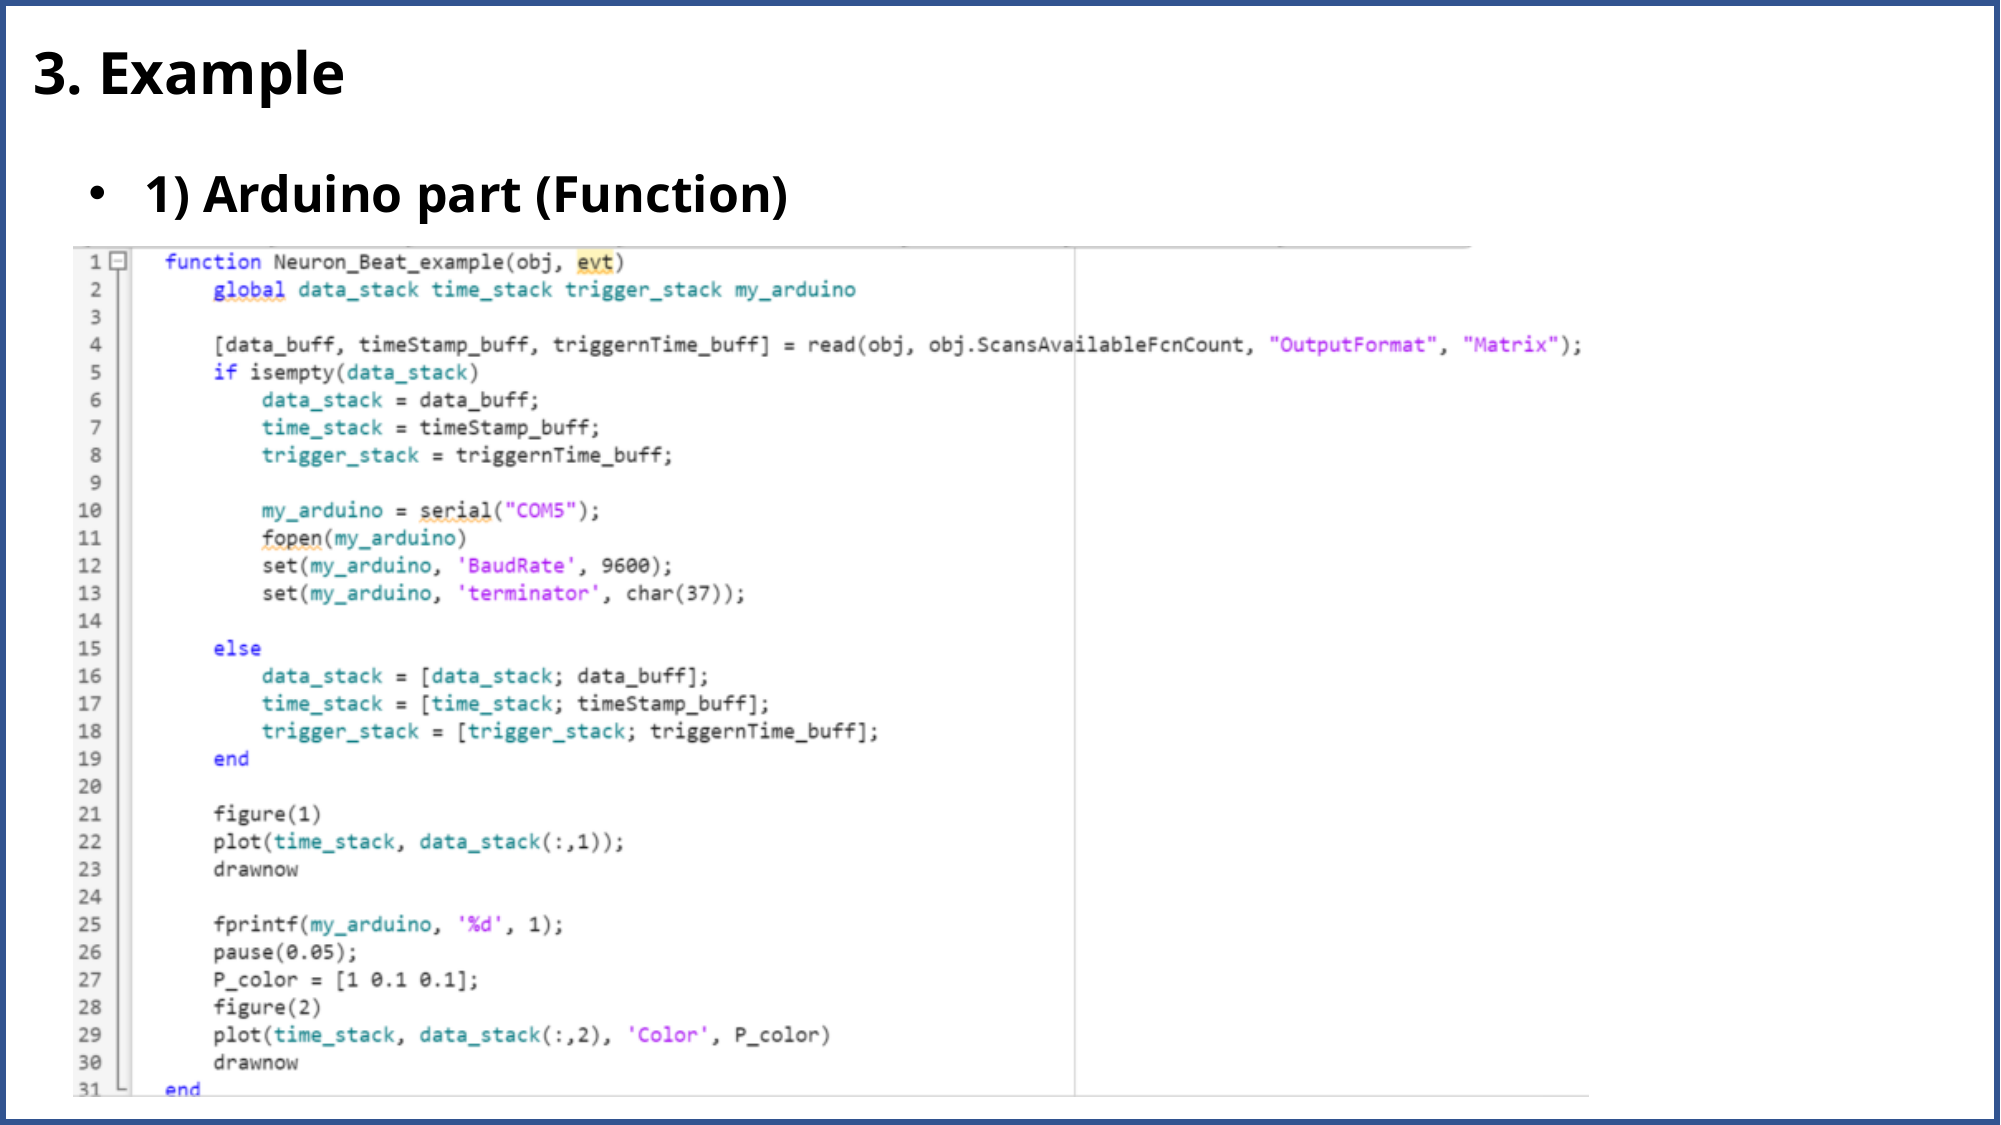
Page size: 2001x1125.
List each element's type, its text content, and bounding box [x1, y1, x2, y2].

text_box 3. Example [18, 28, 1807, 114]
text_box 1) Arduino part (Function) [73, 139, 1969, 230]
picture [73, 246, 1589, 1097]
text_box [0, 0, 2000, 1125]
